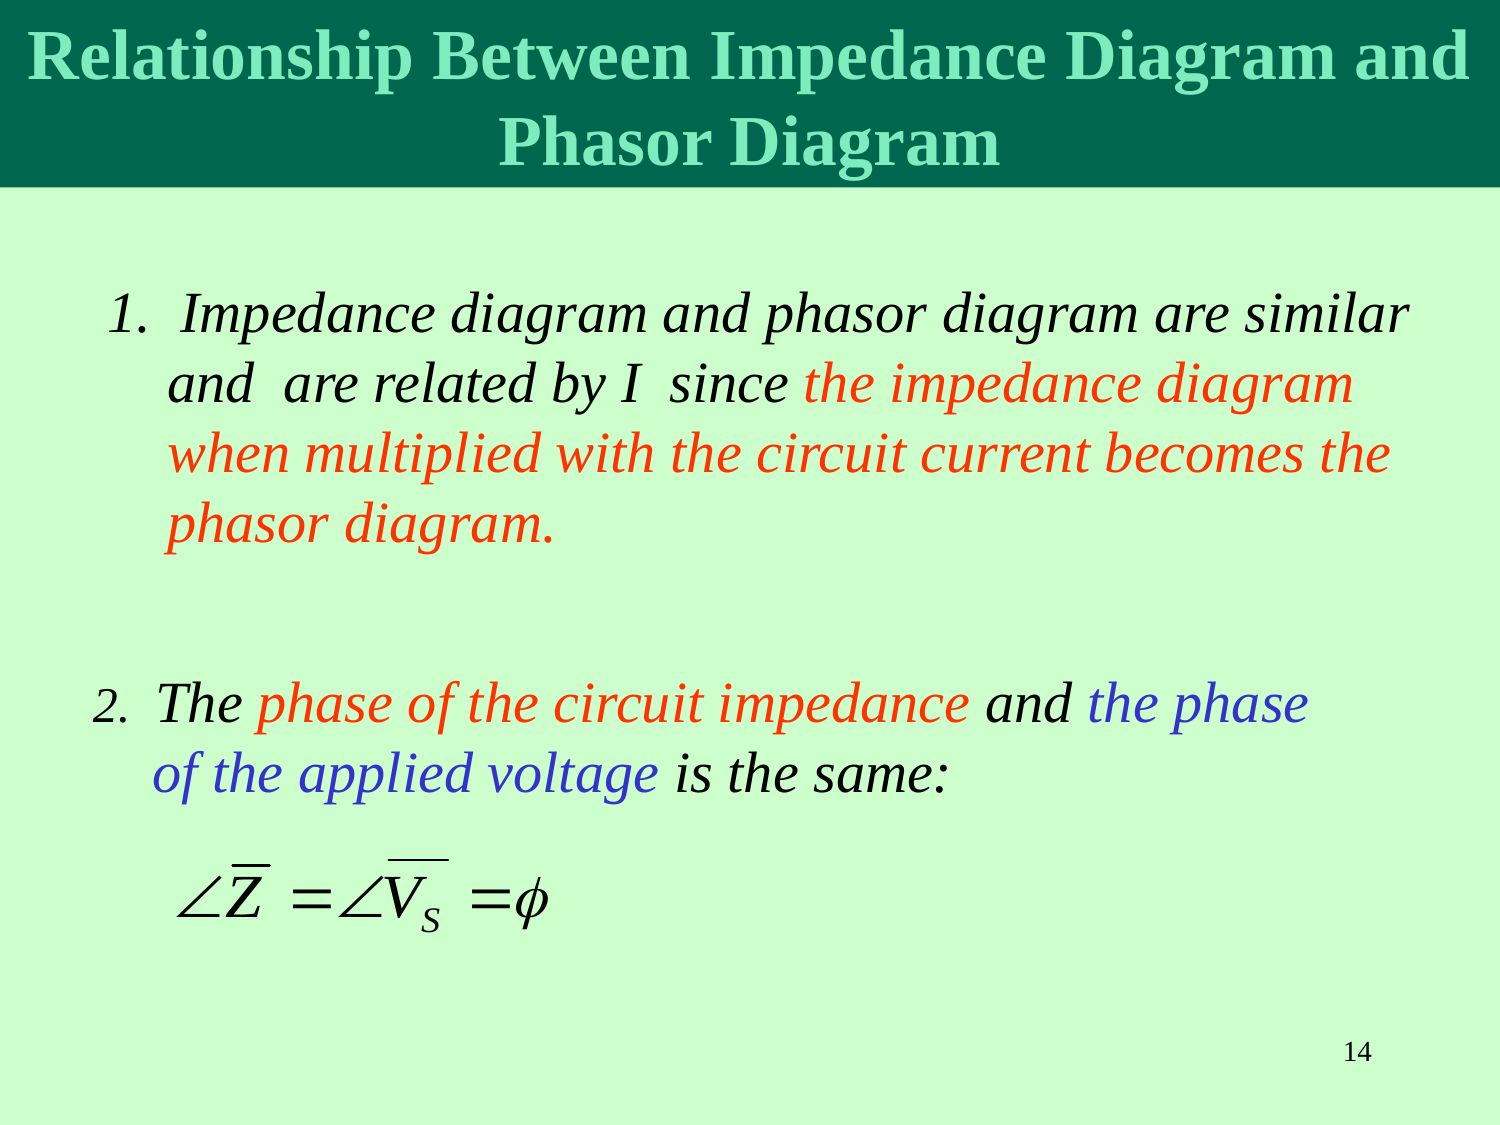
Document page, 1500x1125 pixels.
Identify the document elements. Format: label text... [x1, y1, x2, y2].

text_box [165, 845, 564, 948]
text_box Relationship Between Impedance Diagram and Phasor Diagram [0, 0, 1500, 188]
slide_number 14 [1074, 1024, 1388, 1101]
text_box 2. The phase of the circuit impedance and the phase of the applied voltage is the same: [78, 656, 1361, 812]
text_box 1. Impedance diagram and phasor diagram are similar and are related by I since the impedance diagram when multiplied with the circuit current becomes the phasor diagram. [92, 267, 1464, 562]
